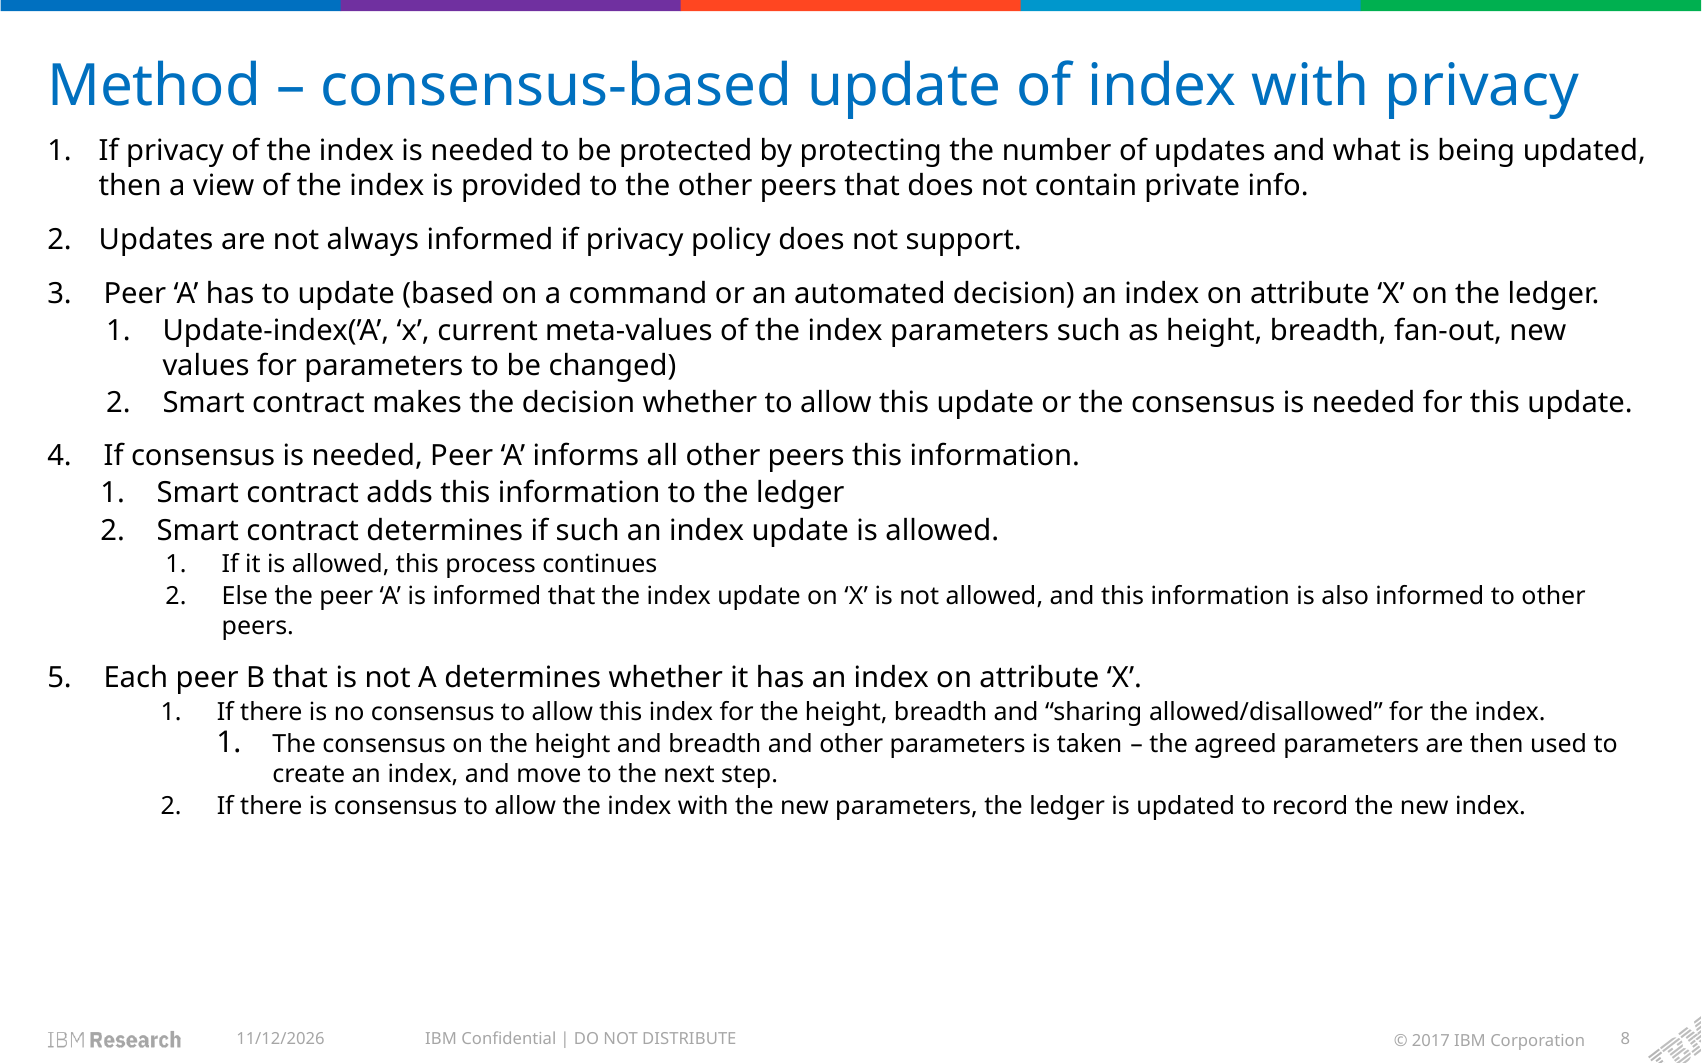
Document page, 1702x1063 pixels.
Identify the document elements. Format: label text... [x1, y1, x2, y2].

picture [47, 1030, 181, 1048]
list If privacy of the index is needed to be protected by protecting the number of updates and what is being updated, then a view of the index is provided to the other peers that does not contain private info. Updates are not always informed if privacy policy does not support. Peer ‘A’ has to update (based on a command or an automated decision) an index on attribute ‘X’ on the ledger. Update-index(’A’, ‘x’, current meta-values of the index parameters such as height, breadth, fan-out, new values for parameters to be changed) Smart contract makes the decision whether to allow this update or the consensus is needed for this update. If consensus is needed, Peer ‘A’ informs all other peers this information. Smart contract adds this information to the ledger Smart contract determines if such an index update is allowed. If it is allowed, this process continues Else the peer ‘A’ is informed that the index update on ‘X’ is not allowed, and this information is also informed to other peers. Each peer B that is not A determines whether it has an index on attribute ‘X’. If there is no consensus to allow this index for the height, breadth and “sharing allowed/disallowed” for the index. The consensus on the height and breadth and other parameters is taken – the agreed parameters are then used to create an index, and move to the next step. If there is consensus to allow the index with the new parameters, the ledger is updated to record the new index. [46, 131, 1654, 1005]
footer IBM Confidential | DO NOT DISTRIBUTE [424, 1027, 1336, 1052]
title Method – consensus-based update of index with privacy [46, 35, 1654, 131]
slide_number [236, 1027, 414, 1052]
